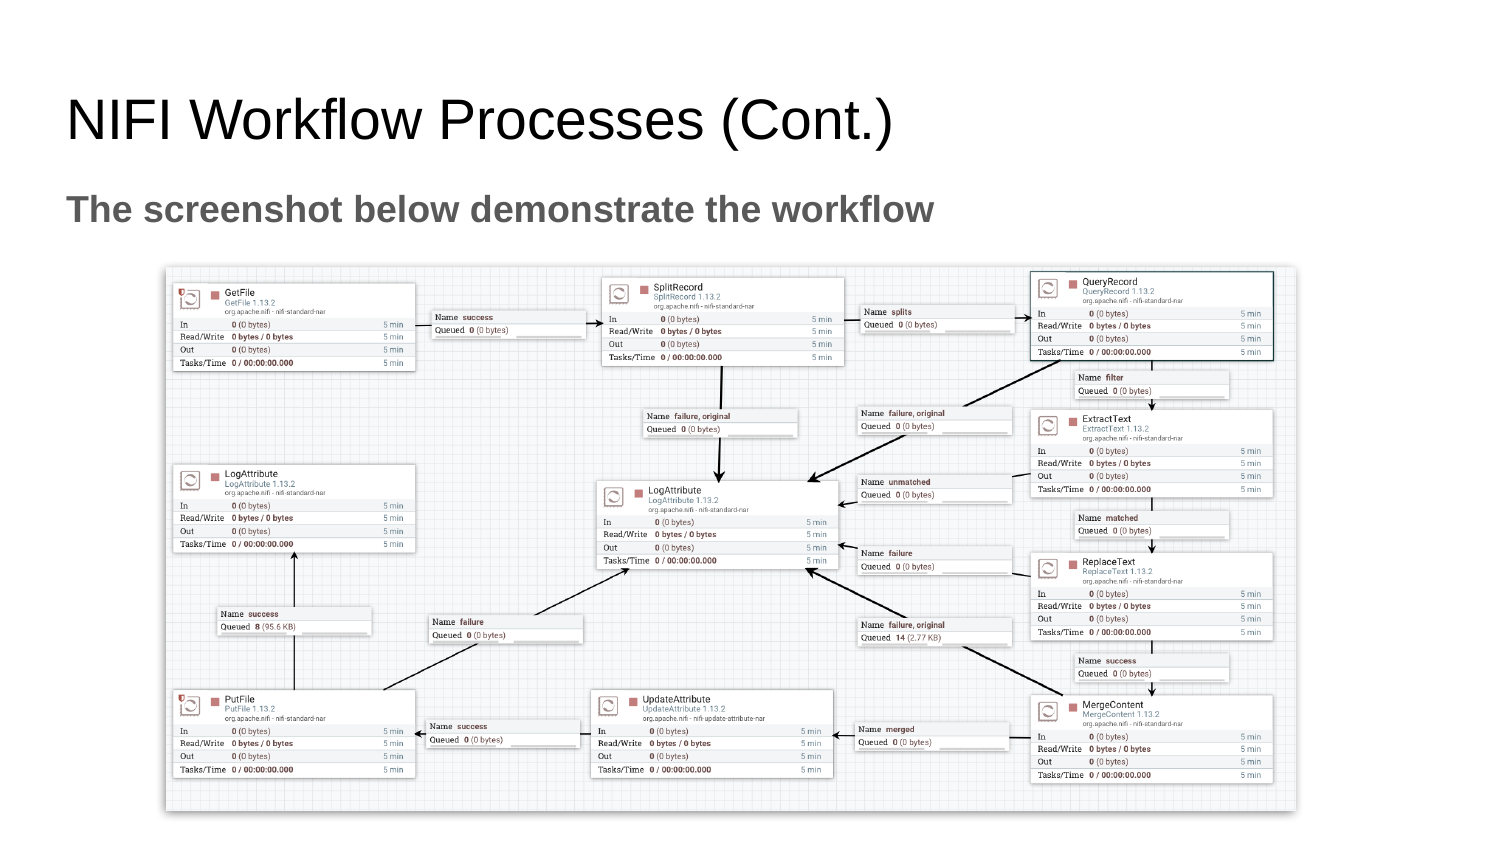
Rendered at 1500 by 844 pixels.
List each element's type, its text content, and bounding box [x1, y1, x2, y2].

title NIFI Workflow Processes (Cont.) [51, 72, 1449, 166]
list The screenshot below demonstrate the workflow [51, 166, 1449, 781]
picture [165, 267, 1296, 812]
